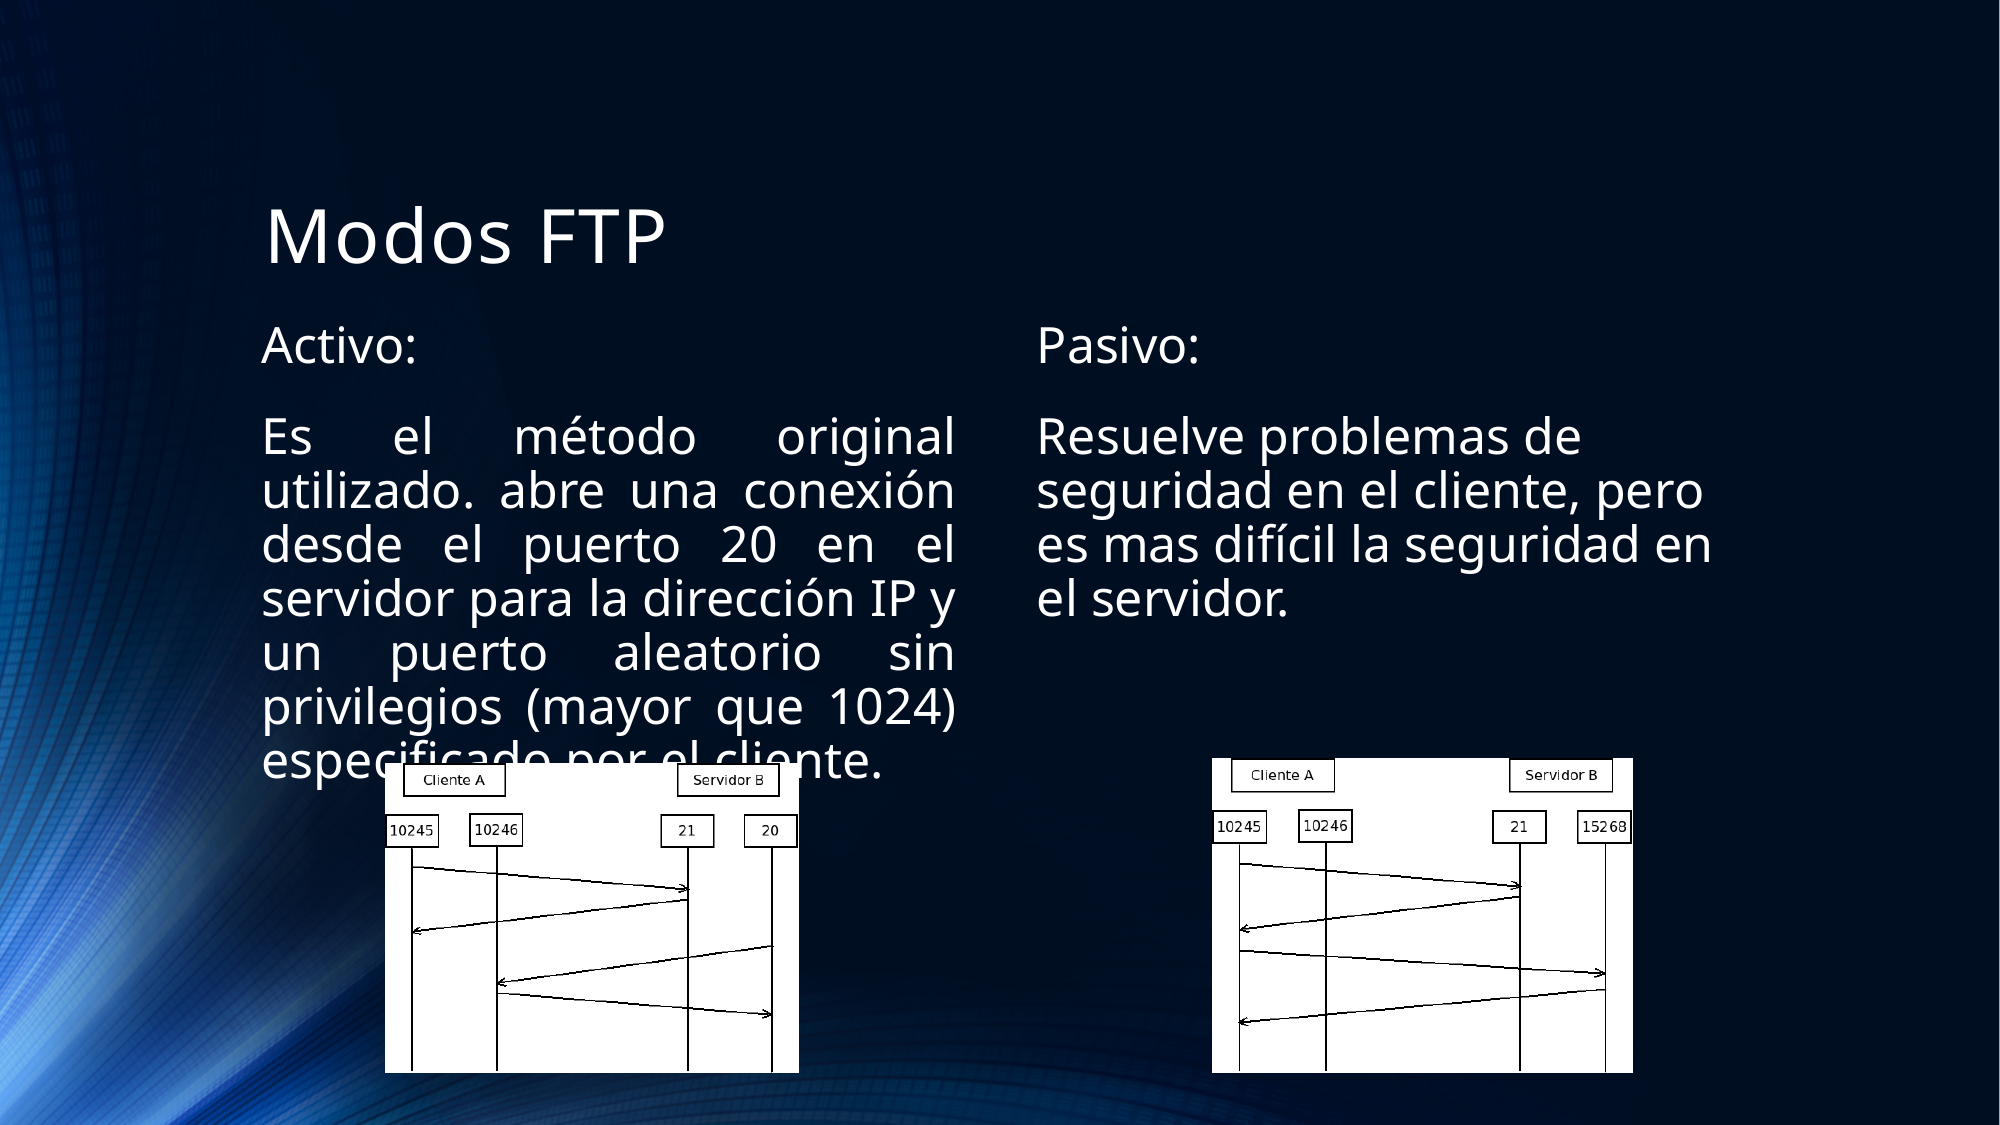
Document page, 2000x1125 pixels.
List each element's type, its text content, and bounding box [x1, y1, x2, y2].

list Activo: Es el método original utilizado. abre una conexión desde el puerto 20 en el servidor para la dirección IP y un puerto aleatorio sin privilegios (mayor que 1024) especificado por el cliente. [246, 312, 972, 988]
title Modos FTP [249, 62, 1750, 288]
list Pasivo: Resuelve problemas de seguridad en el cliente, pero es mas difícil la seguridad en el servidor. [1021, 312, 1747, 988]
picture [0, 0, 2000, 1125]
